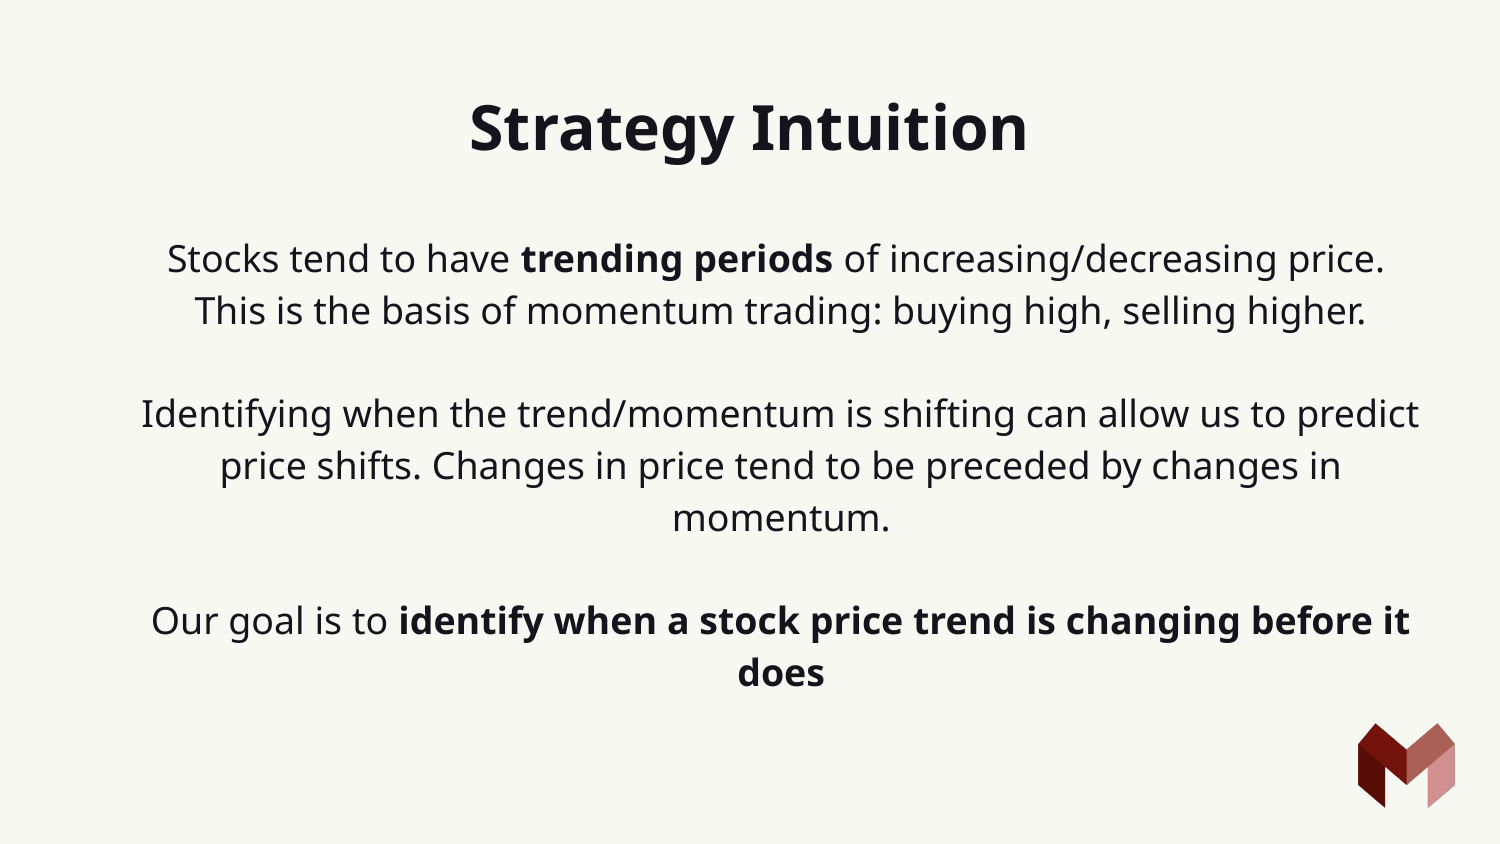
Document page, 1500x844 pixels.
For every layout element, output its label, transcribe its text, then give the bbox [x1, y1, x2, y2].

picture [1358, 723, 1455, 808]
title Strategy Intuition [51, 72, 1449, 167]
list Stocks tend to have trending periods of increasing/decreasing price. This is the basis of momentum trading: buying high, selling higher. Identifying when the trend/momentum is shifting can allow us to predict price shifts. Changes in price tend to be preceded by changes in momentum. Our goal is to identify when a stock price trend is changing before it does [123, 213, 1440, 774]
